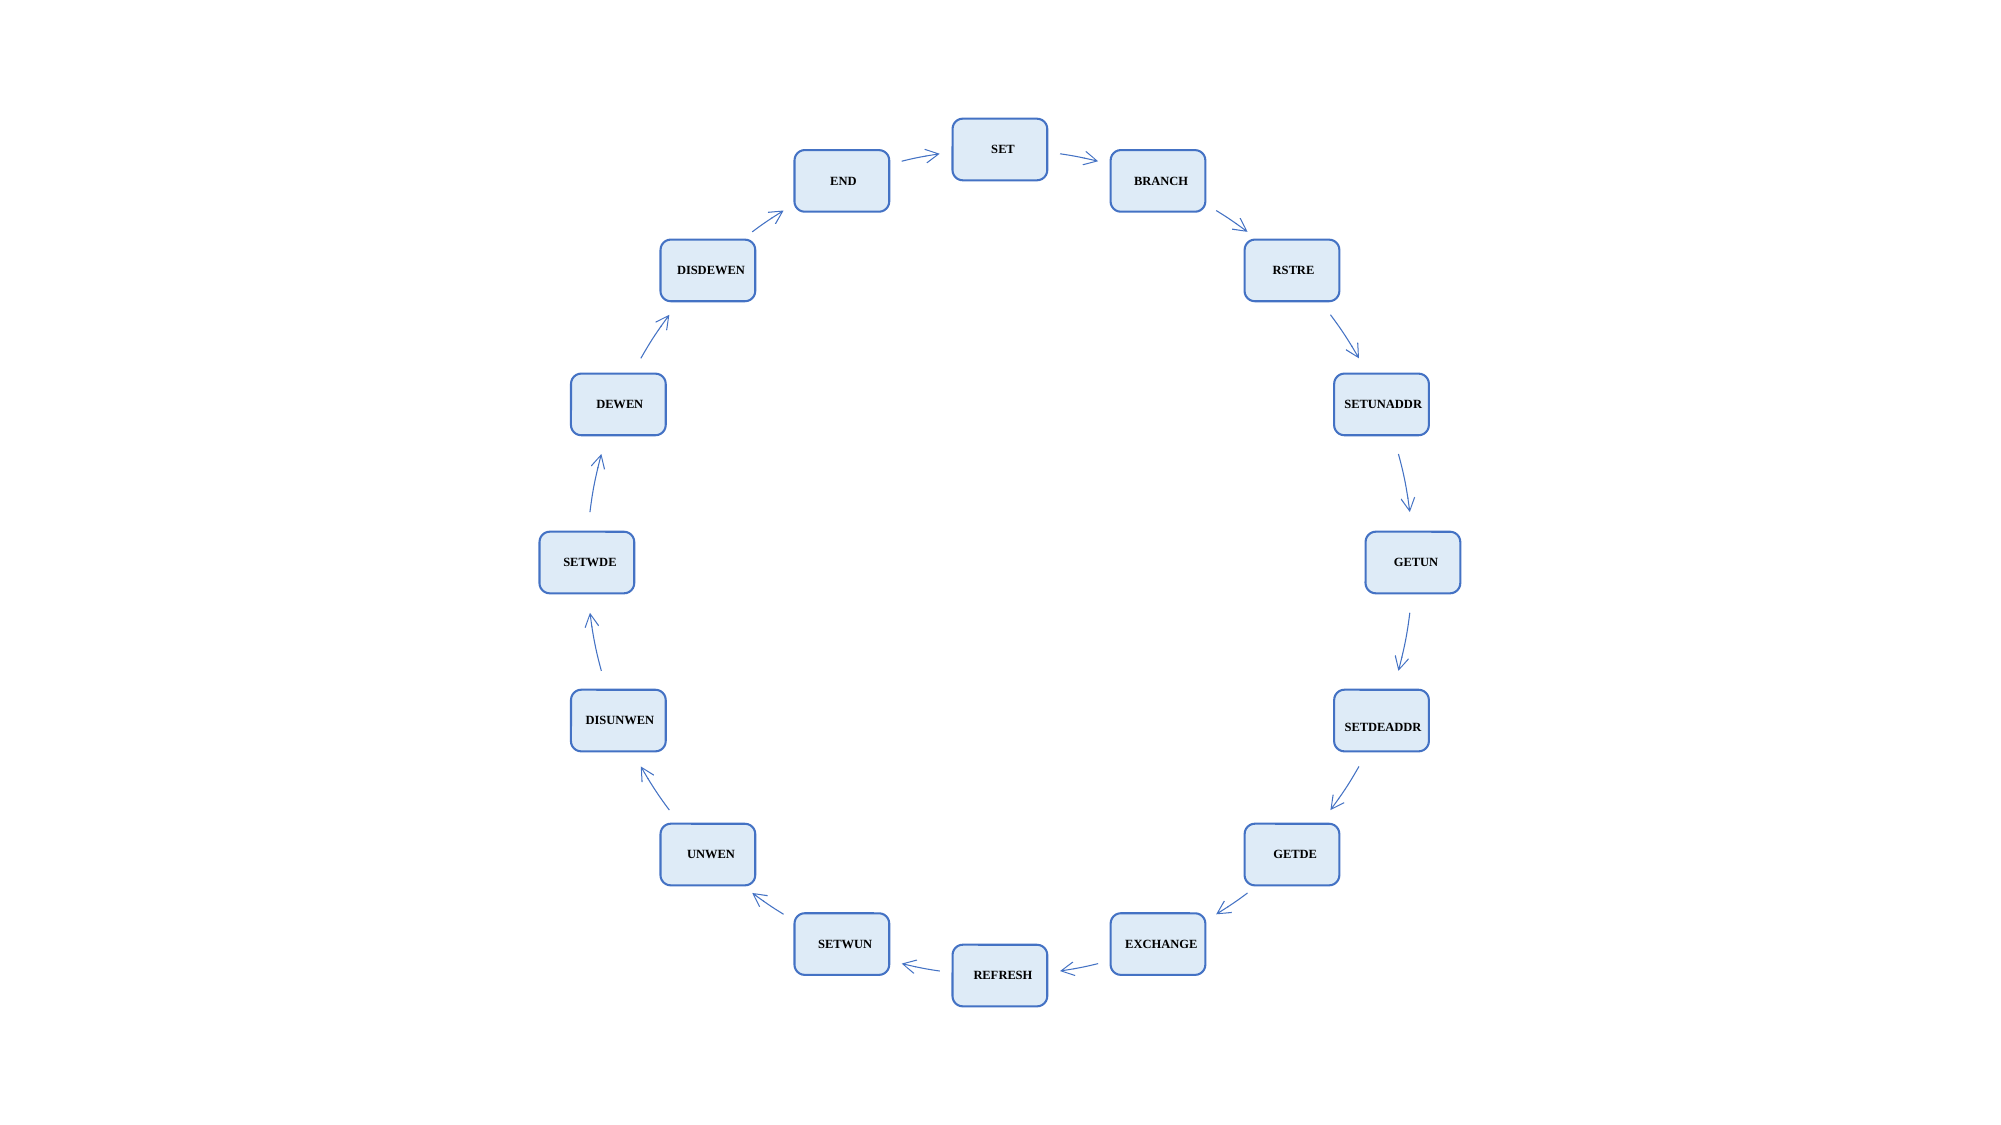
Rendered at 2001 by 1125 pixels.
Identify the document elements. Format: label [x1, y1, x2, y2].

text_box [333, 117, 1667, 1007]
